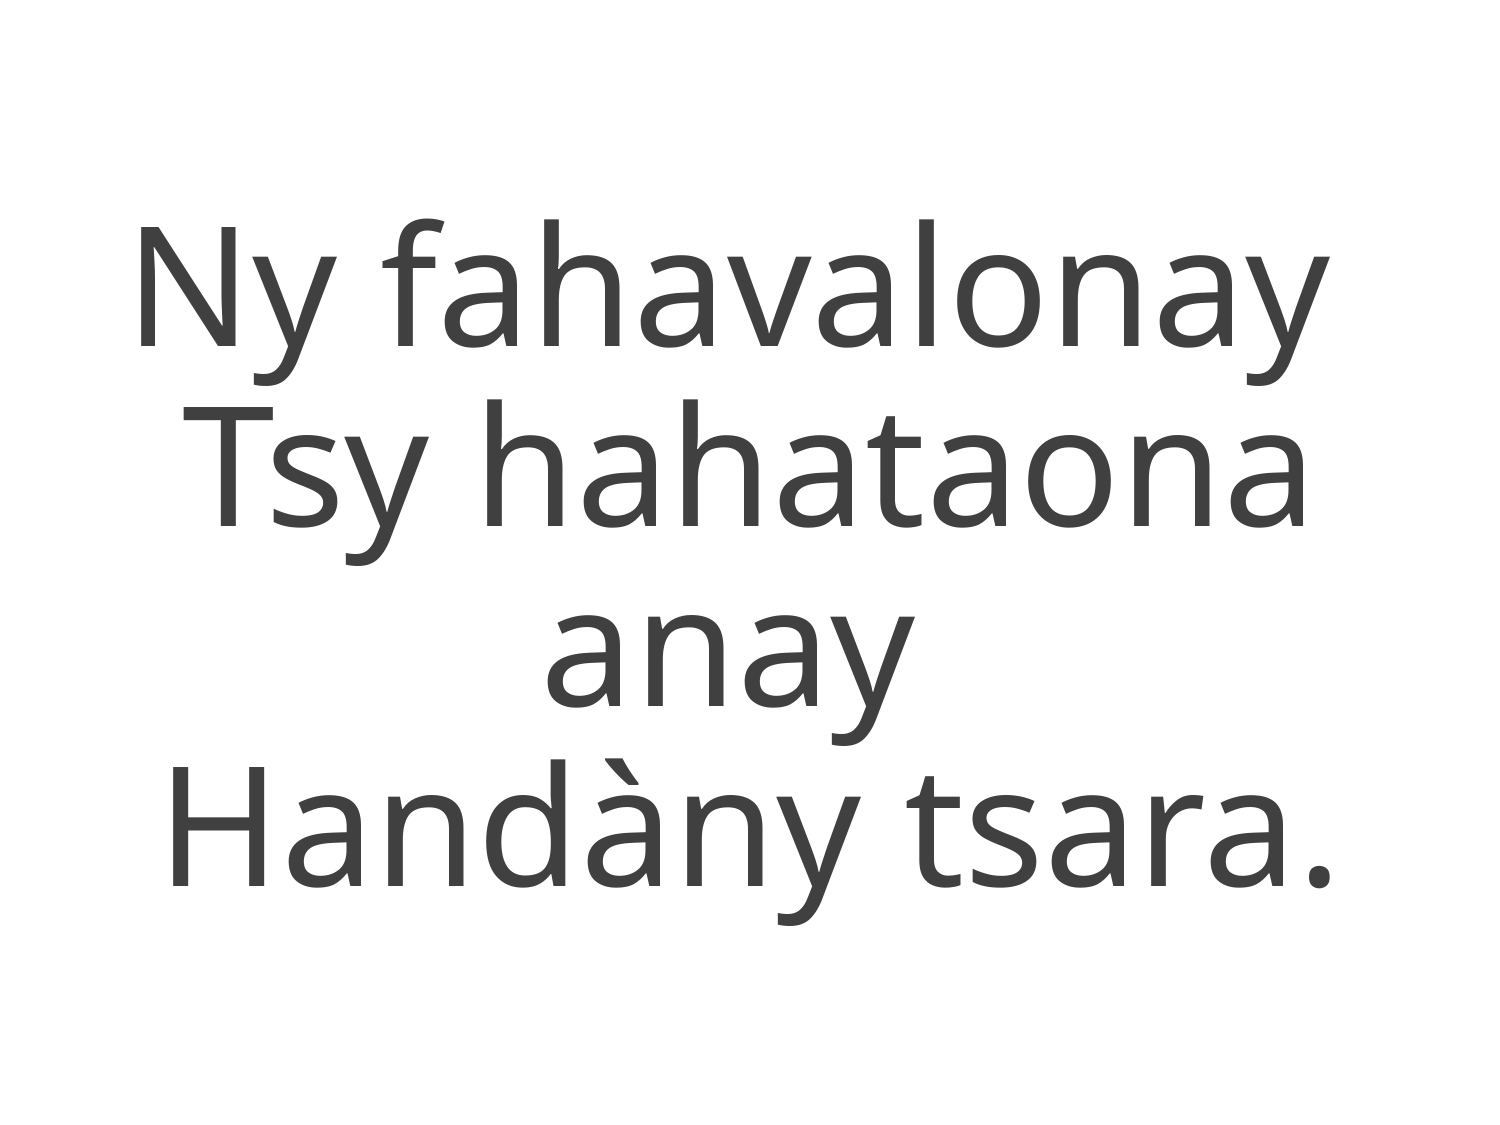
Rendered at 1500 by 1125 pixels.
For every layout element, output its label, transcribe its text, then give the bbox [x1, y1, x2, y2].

title Ny fahavalonay Tsy hahataona anay Handàny tsara. [0, 453, 1500, 672]
